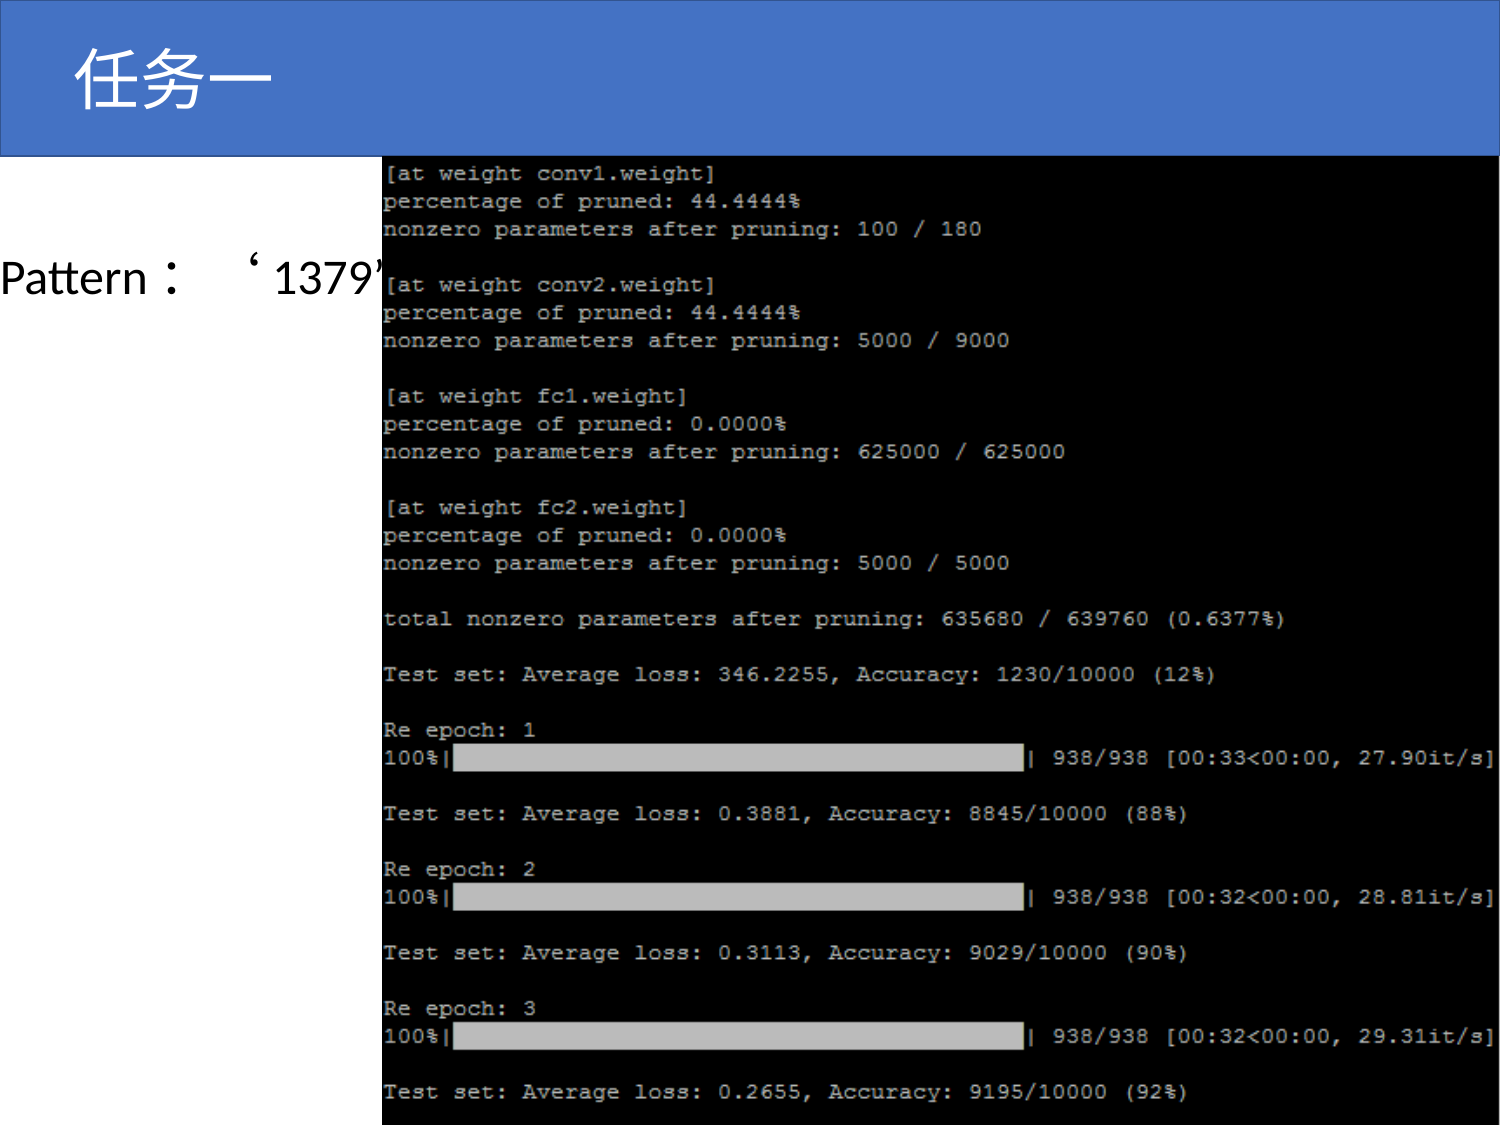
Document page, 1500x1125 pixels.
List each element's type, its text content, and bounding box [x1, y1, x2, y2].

picture [382, 156, 1500, 1125]
text_box [0, 0, 1500, 157]
text_box Pattern：‘1379’ [0, 237, 382, 312]
text_box 任务一 [58, 30, 289, 125]
